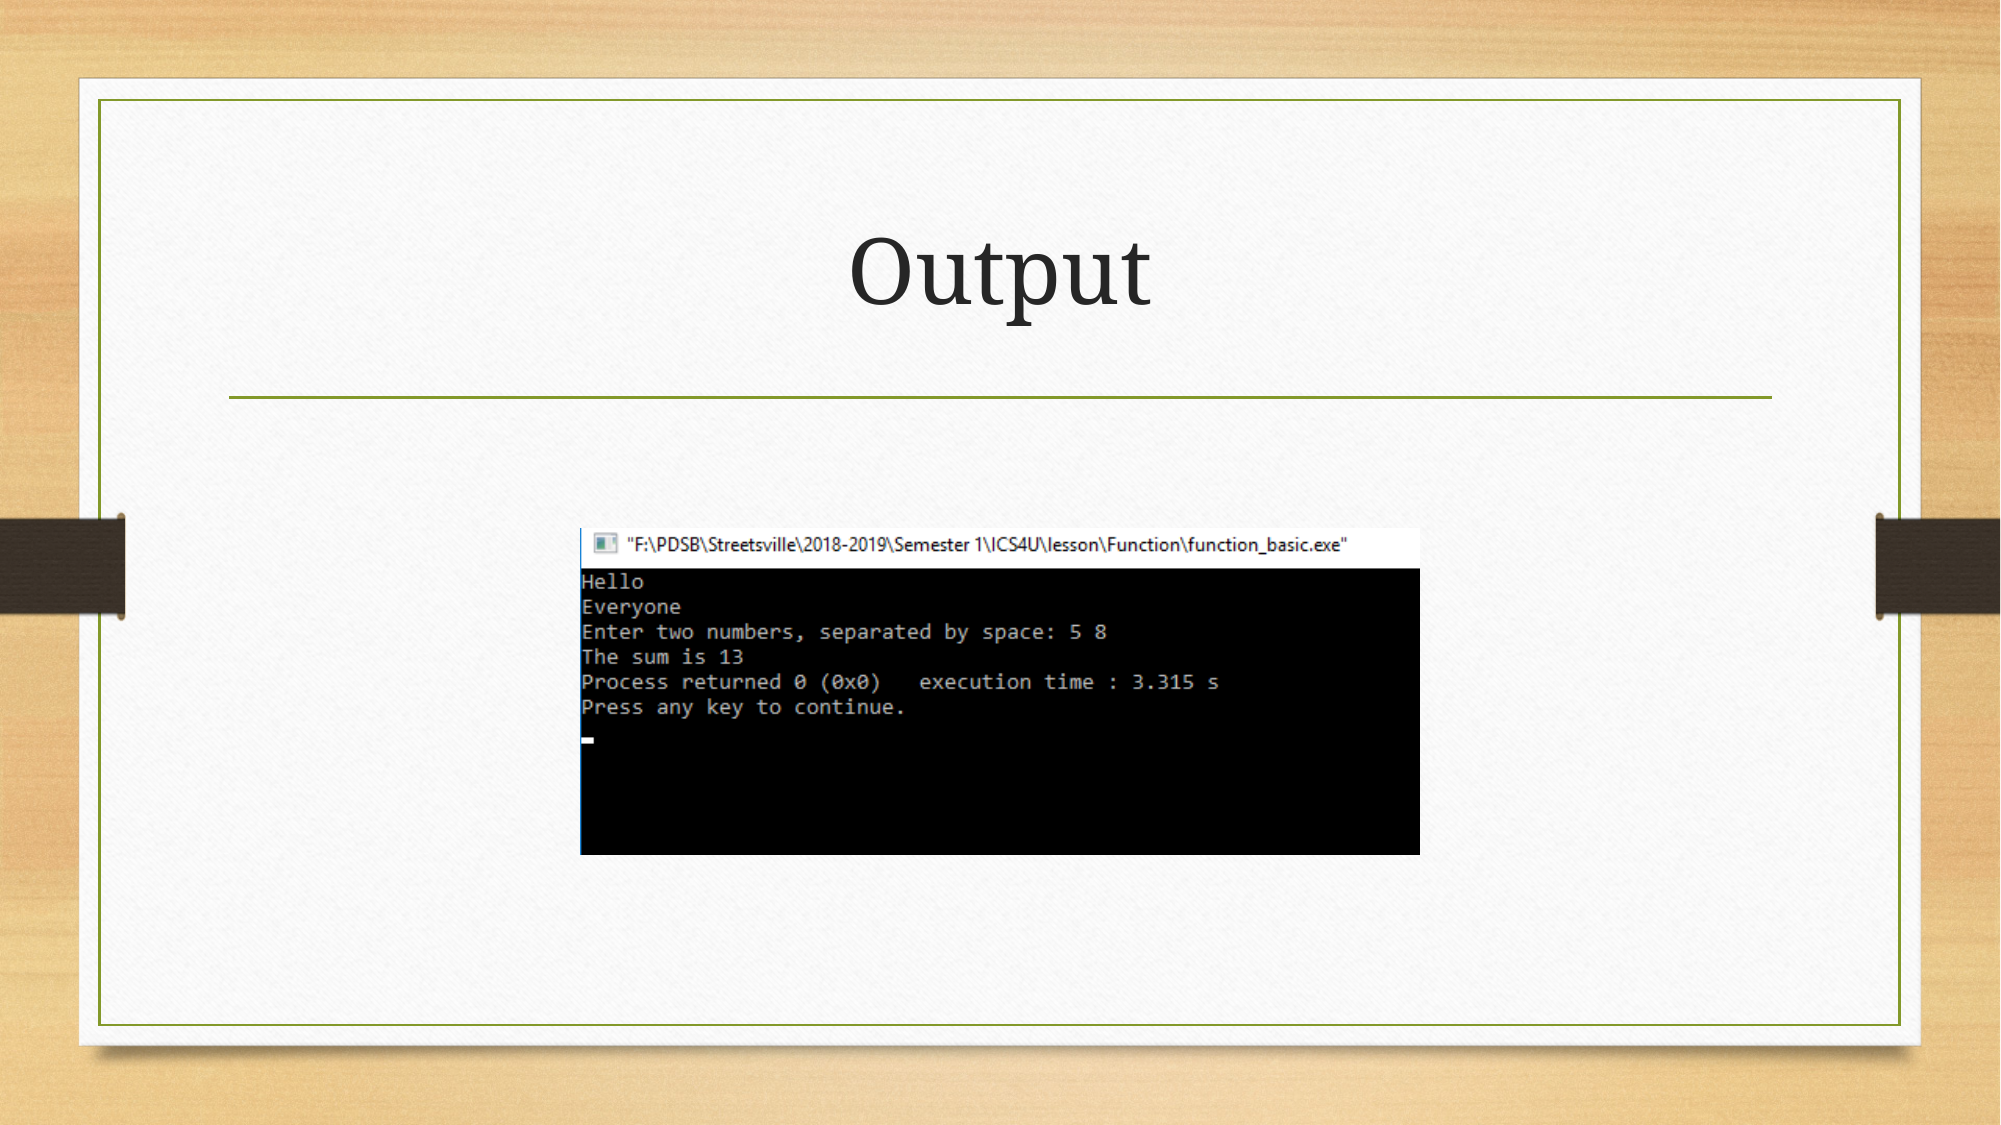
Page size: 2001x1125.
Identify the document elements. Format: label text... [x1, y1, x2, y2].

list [580, 528, 1420, 856]
title Output [212, 161, 1788, 375]
picture [0, 0, 2001, 1125]
